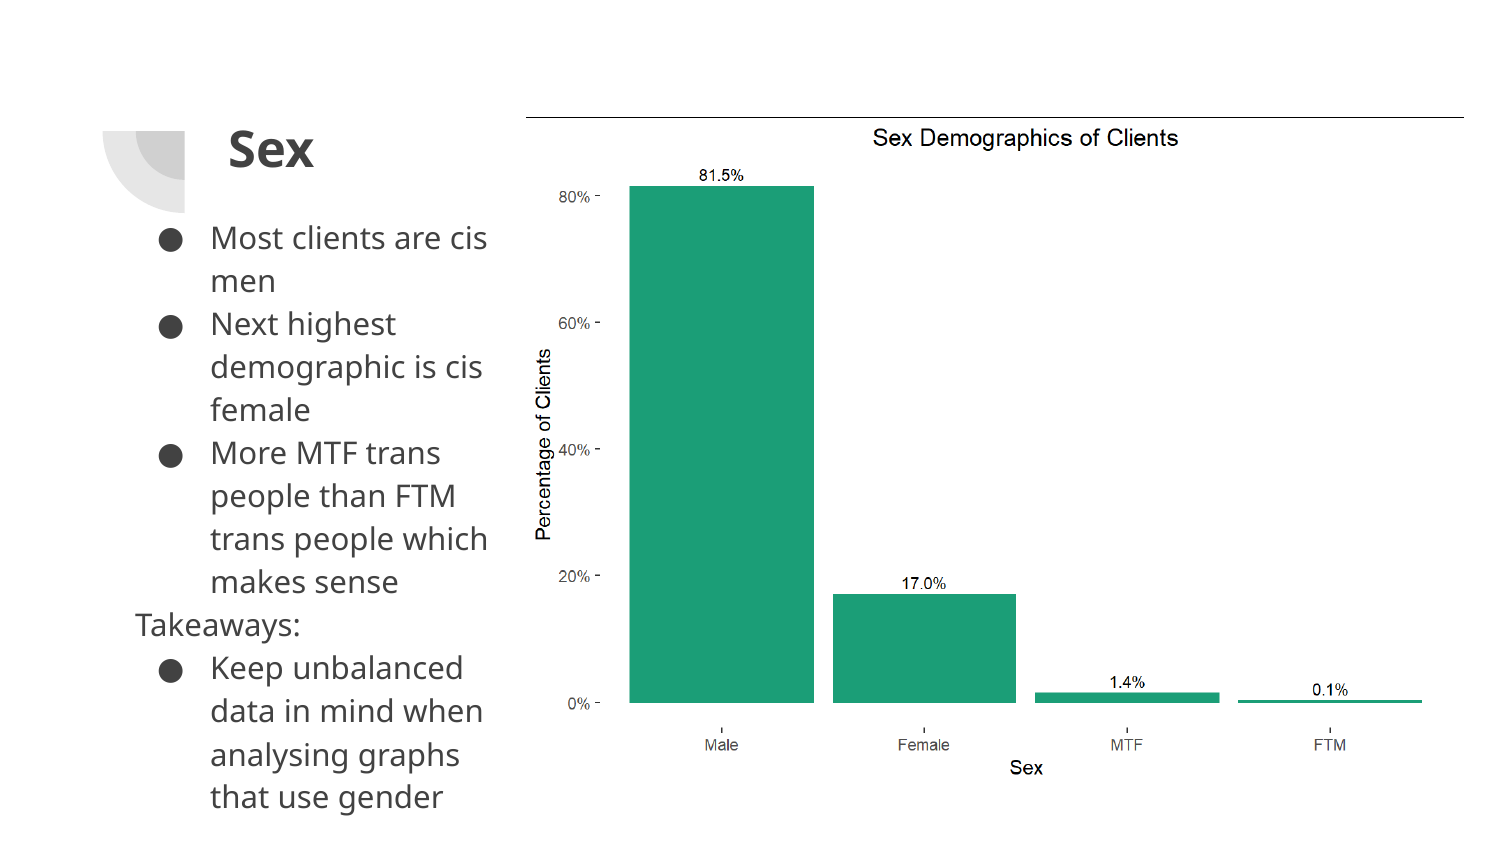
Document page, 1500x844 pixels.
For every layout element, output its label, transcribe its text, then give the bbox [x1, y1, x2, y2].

list Most clients are cis men Next highest demographic is cis female More MTF trans people than FTM trans people which makes sense Takeaways: Keep unbalanced data in mind when analysing graphs that use gender [120, 197, 526, 795]
picture [526, 117, 1465, 788]
title Sex [213, 98, 1368, 197]
